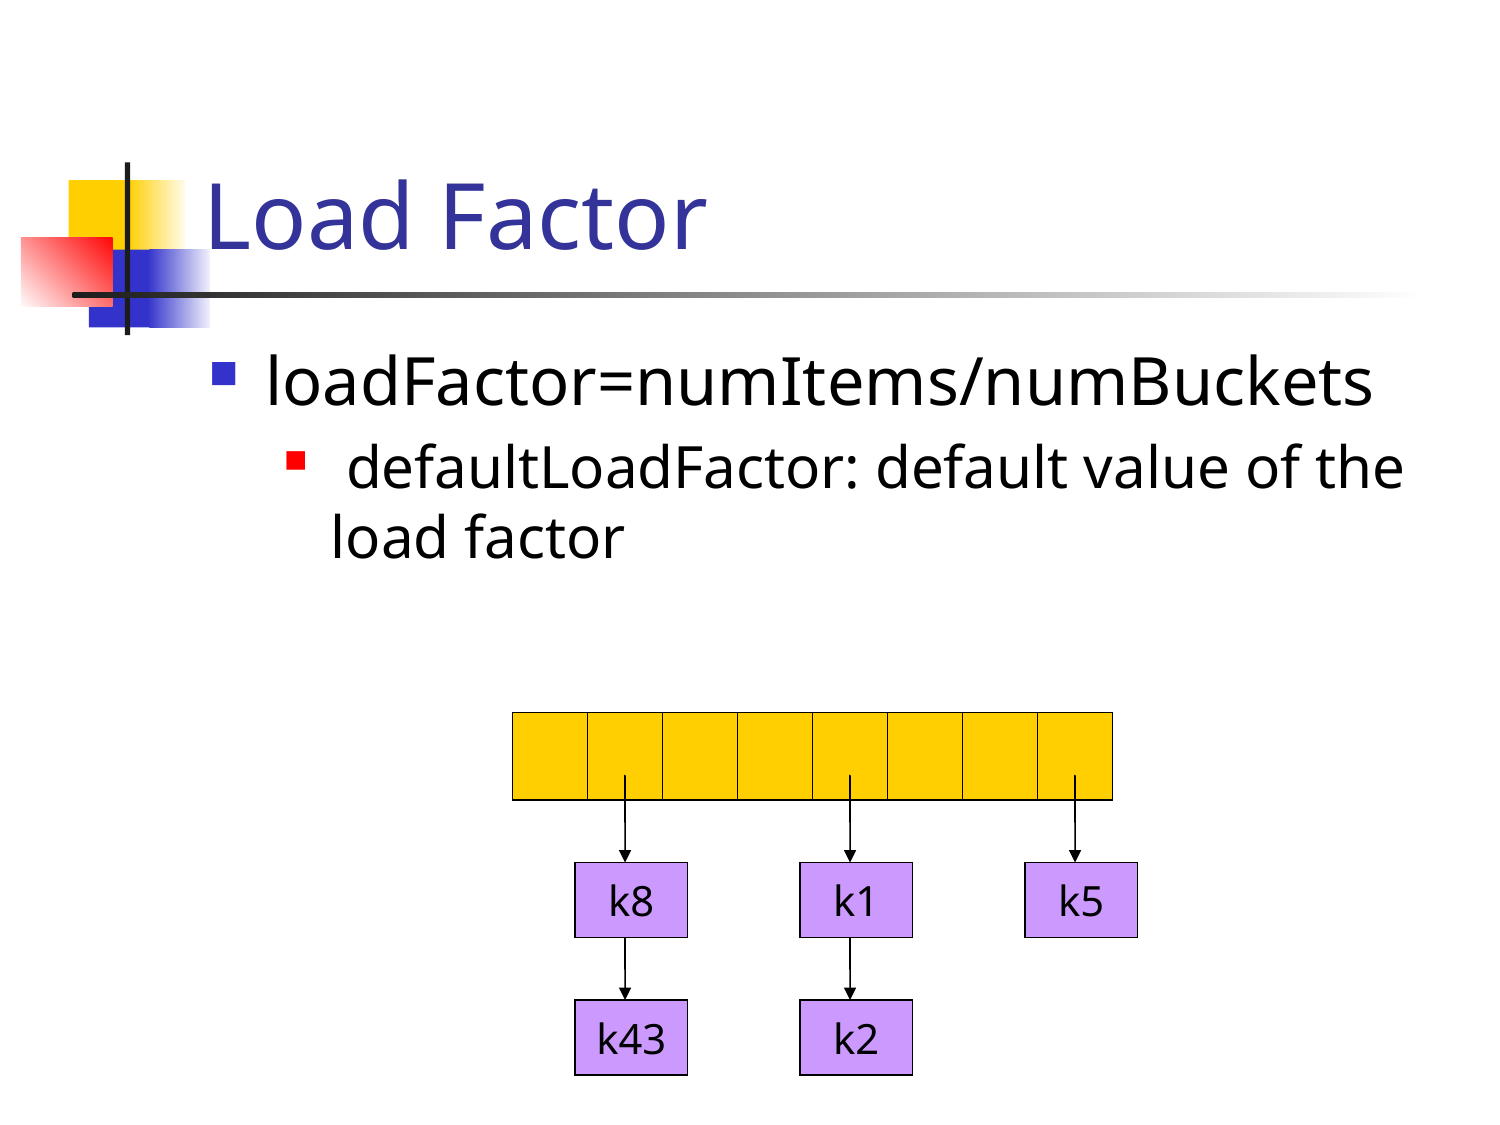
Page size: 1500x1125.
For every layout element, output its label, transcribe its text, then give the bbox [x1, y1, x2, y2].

title Load Factor [188, 35, 1468, 275]
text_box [512, 712, 1138, 1075]
list loadFactor=numItems/numBuckets defaultLoadFactor: default value of the load factor [193, 331, 1469, 1006]
